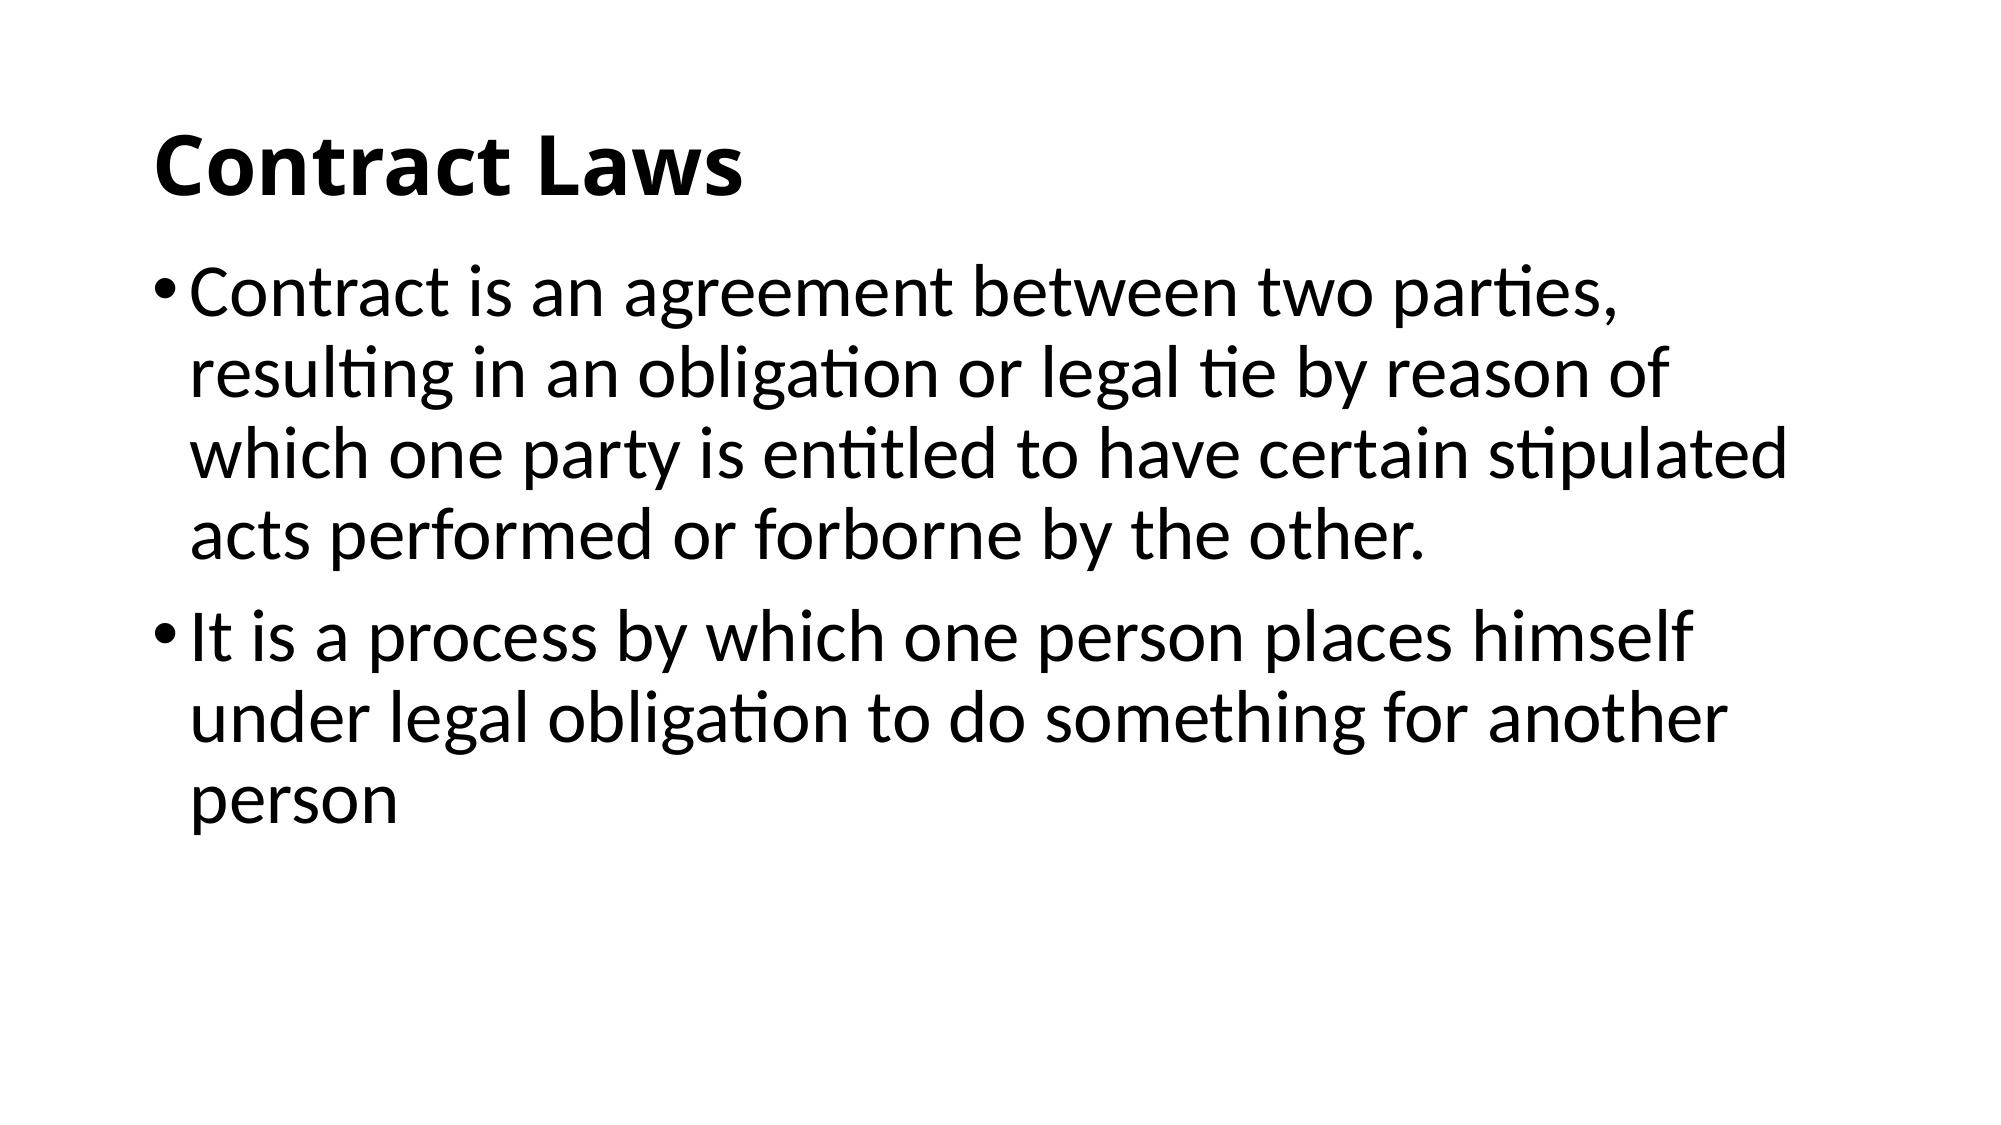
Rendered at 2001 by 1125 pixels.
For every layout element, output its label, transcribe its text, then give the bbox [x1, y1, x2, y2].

list Contract is an agreement between two parties, resulting in an obligation or legal tie by reason of which one party is entitled to have certain stipulated acts performed or forborne by the other. It is a process by which one person places himself under legal obligation to do something for another person [137, 244, 1863, 1014]
title Contract Laws [137, 59, 1863, 244]
